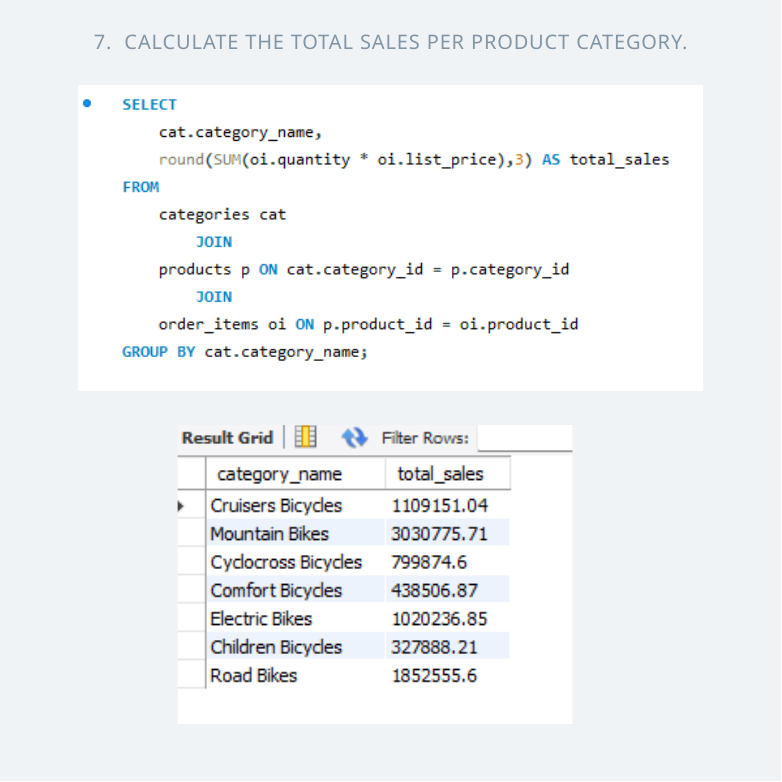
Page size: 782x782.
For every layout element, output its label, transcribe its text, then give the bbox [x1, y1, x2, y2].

text_box [78, 85, 704, 391]
text_box [177, 425, 573, 724]
text_box 7. CALCULATE THE TOTAL SALES PER PRODUCT CATEGORY. [0, 25, 782, 54]
